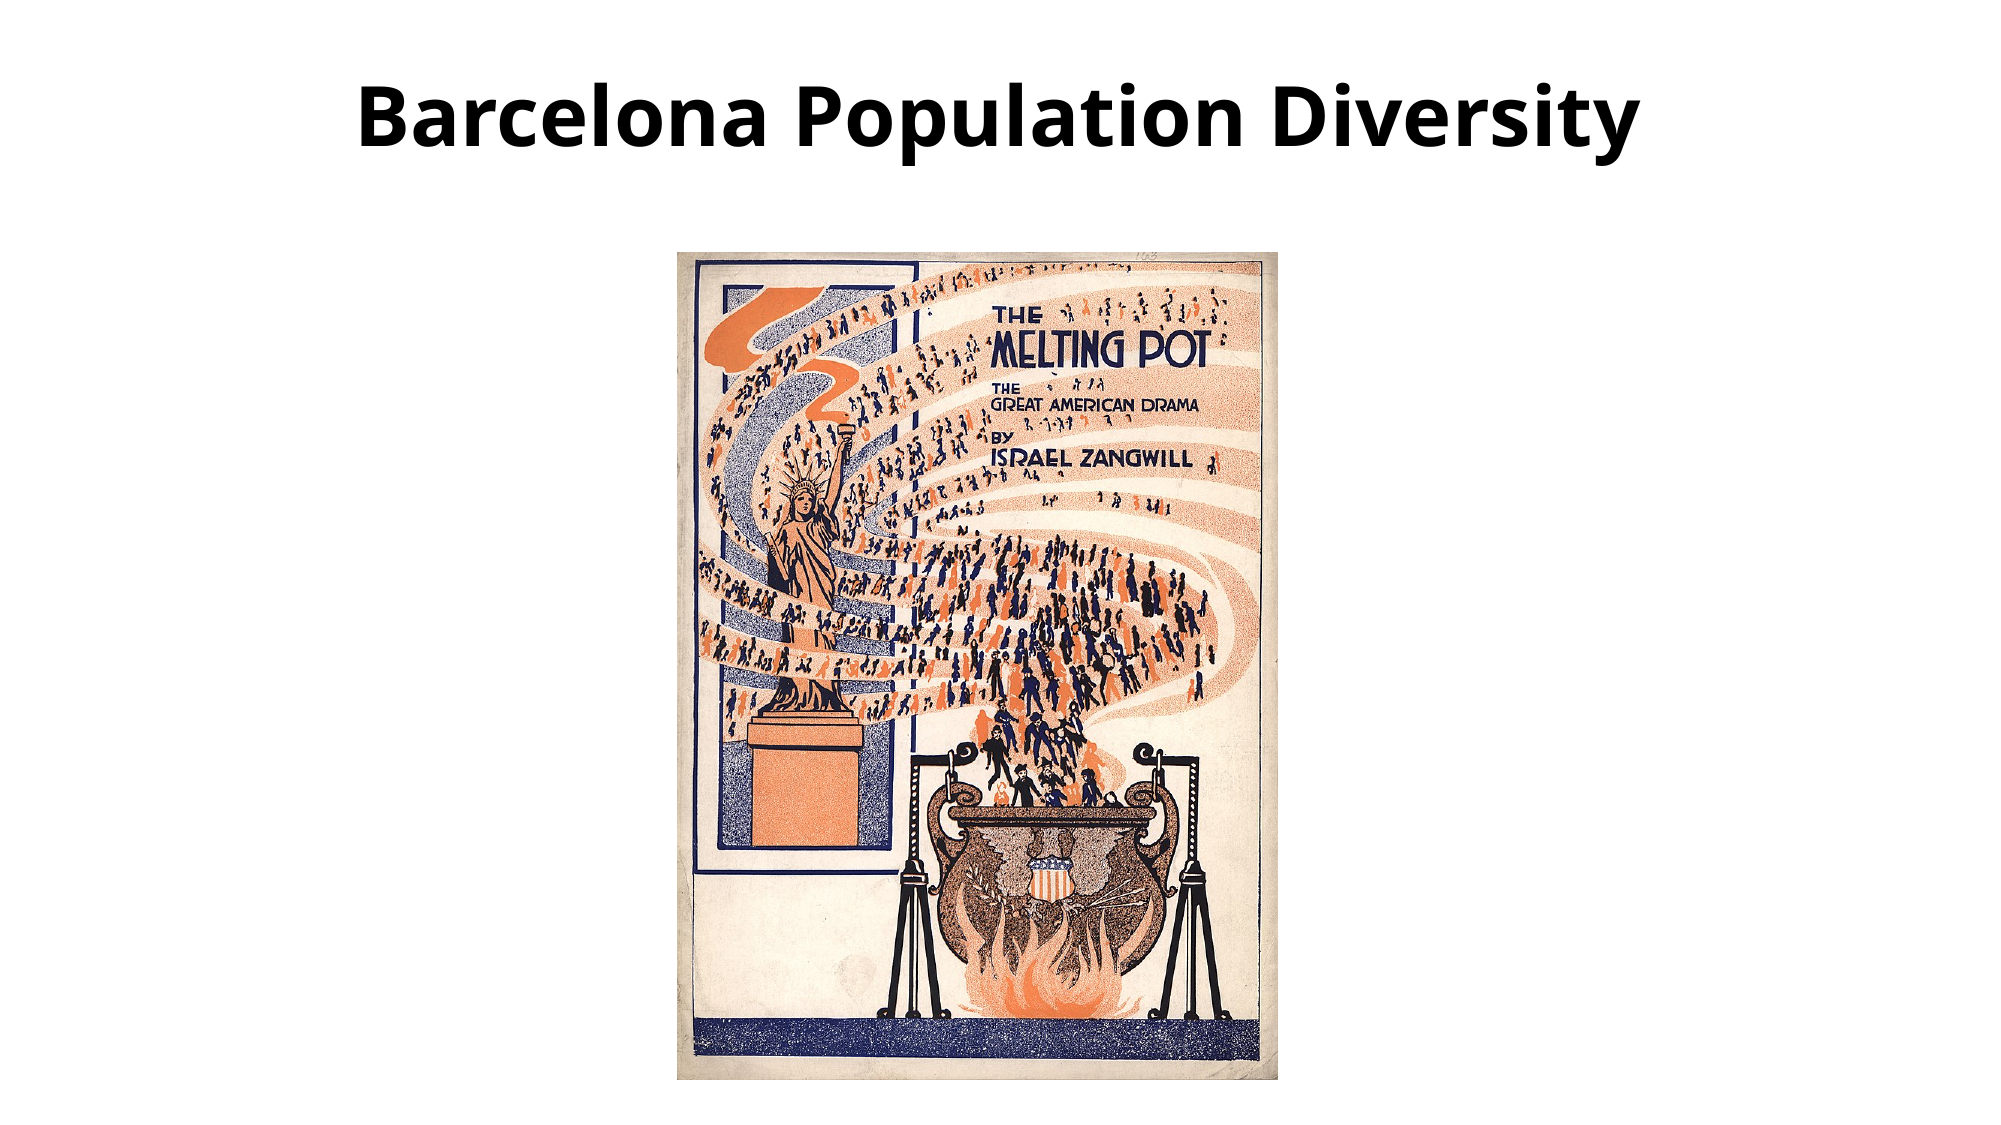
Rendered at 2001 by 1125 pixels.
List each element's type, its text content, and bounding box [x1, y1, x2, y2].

title Barcelona Population Diversity [247, 0, 1748, 172]
picture [677, 252, 1278, 1080]
